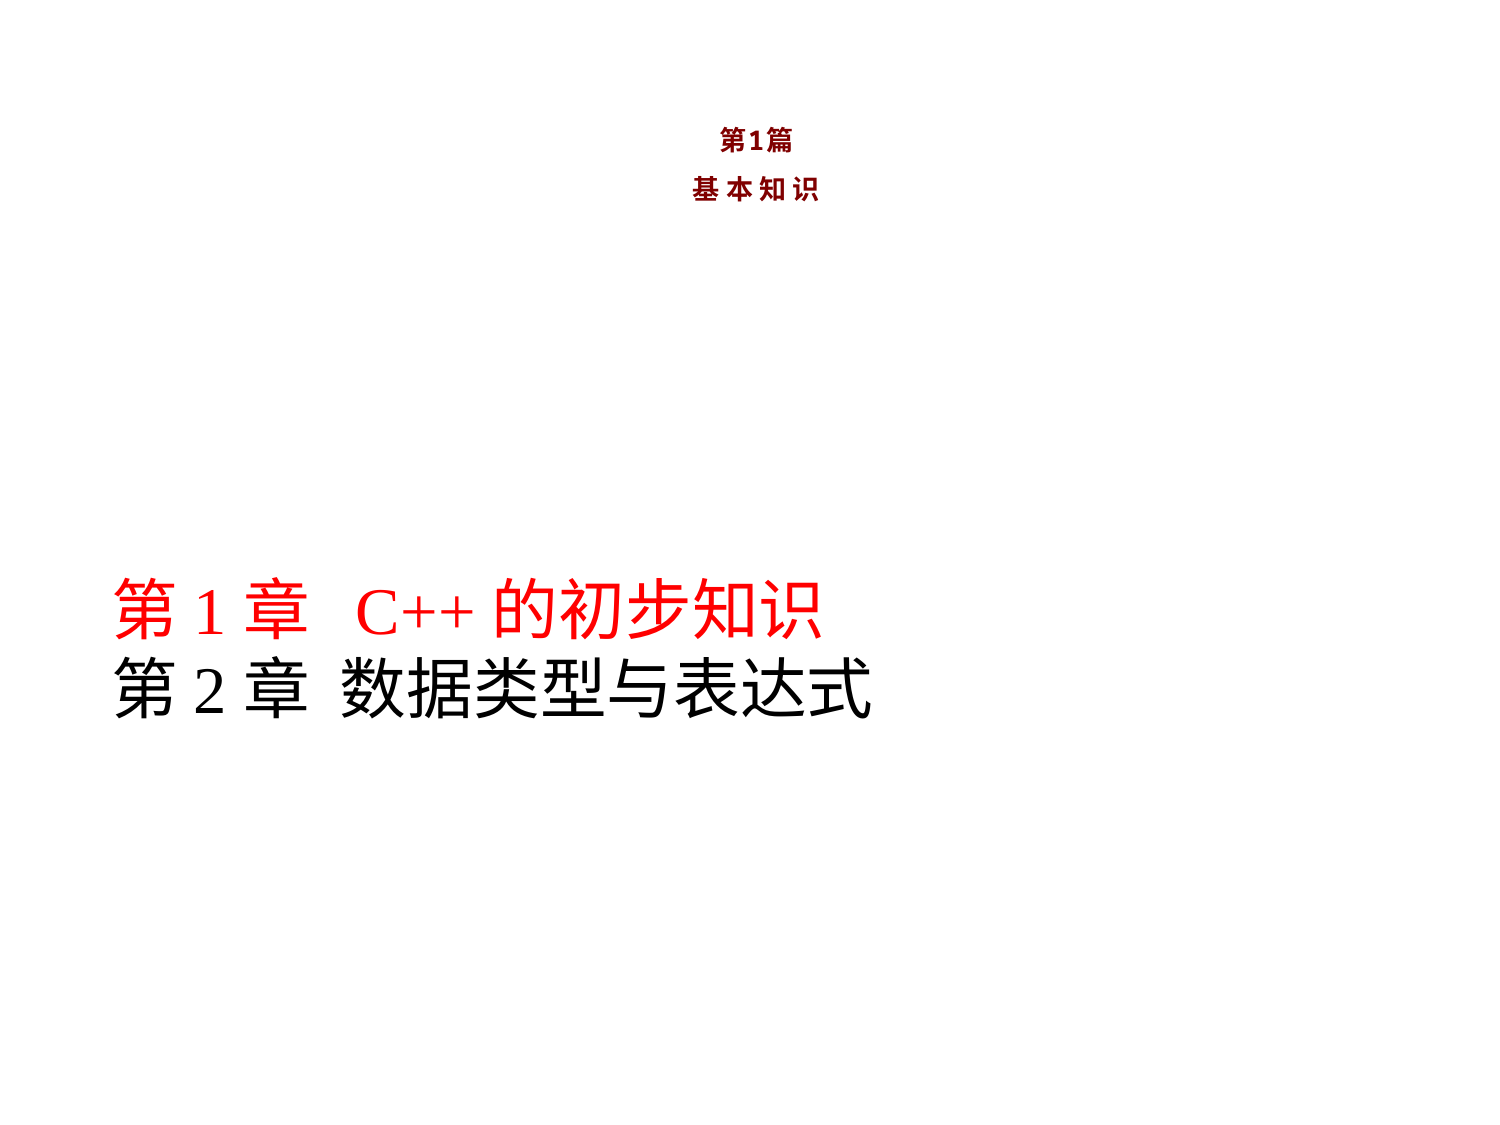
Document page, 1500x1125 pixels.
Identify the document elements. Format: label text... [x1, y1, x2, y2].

title 第1篇 基 本 知 识 [87, 99, 1425, 213]
subtitle 第1章 C++的初步知识 第2章 数据类型与表达式 [50, 399, 1425, 1025]
